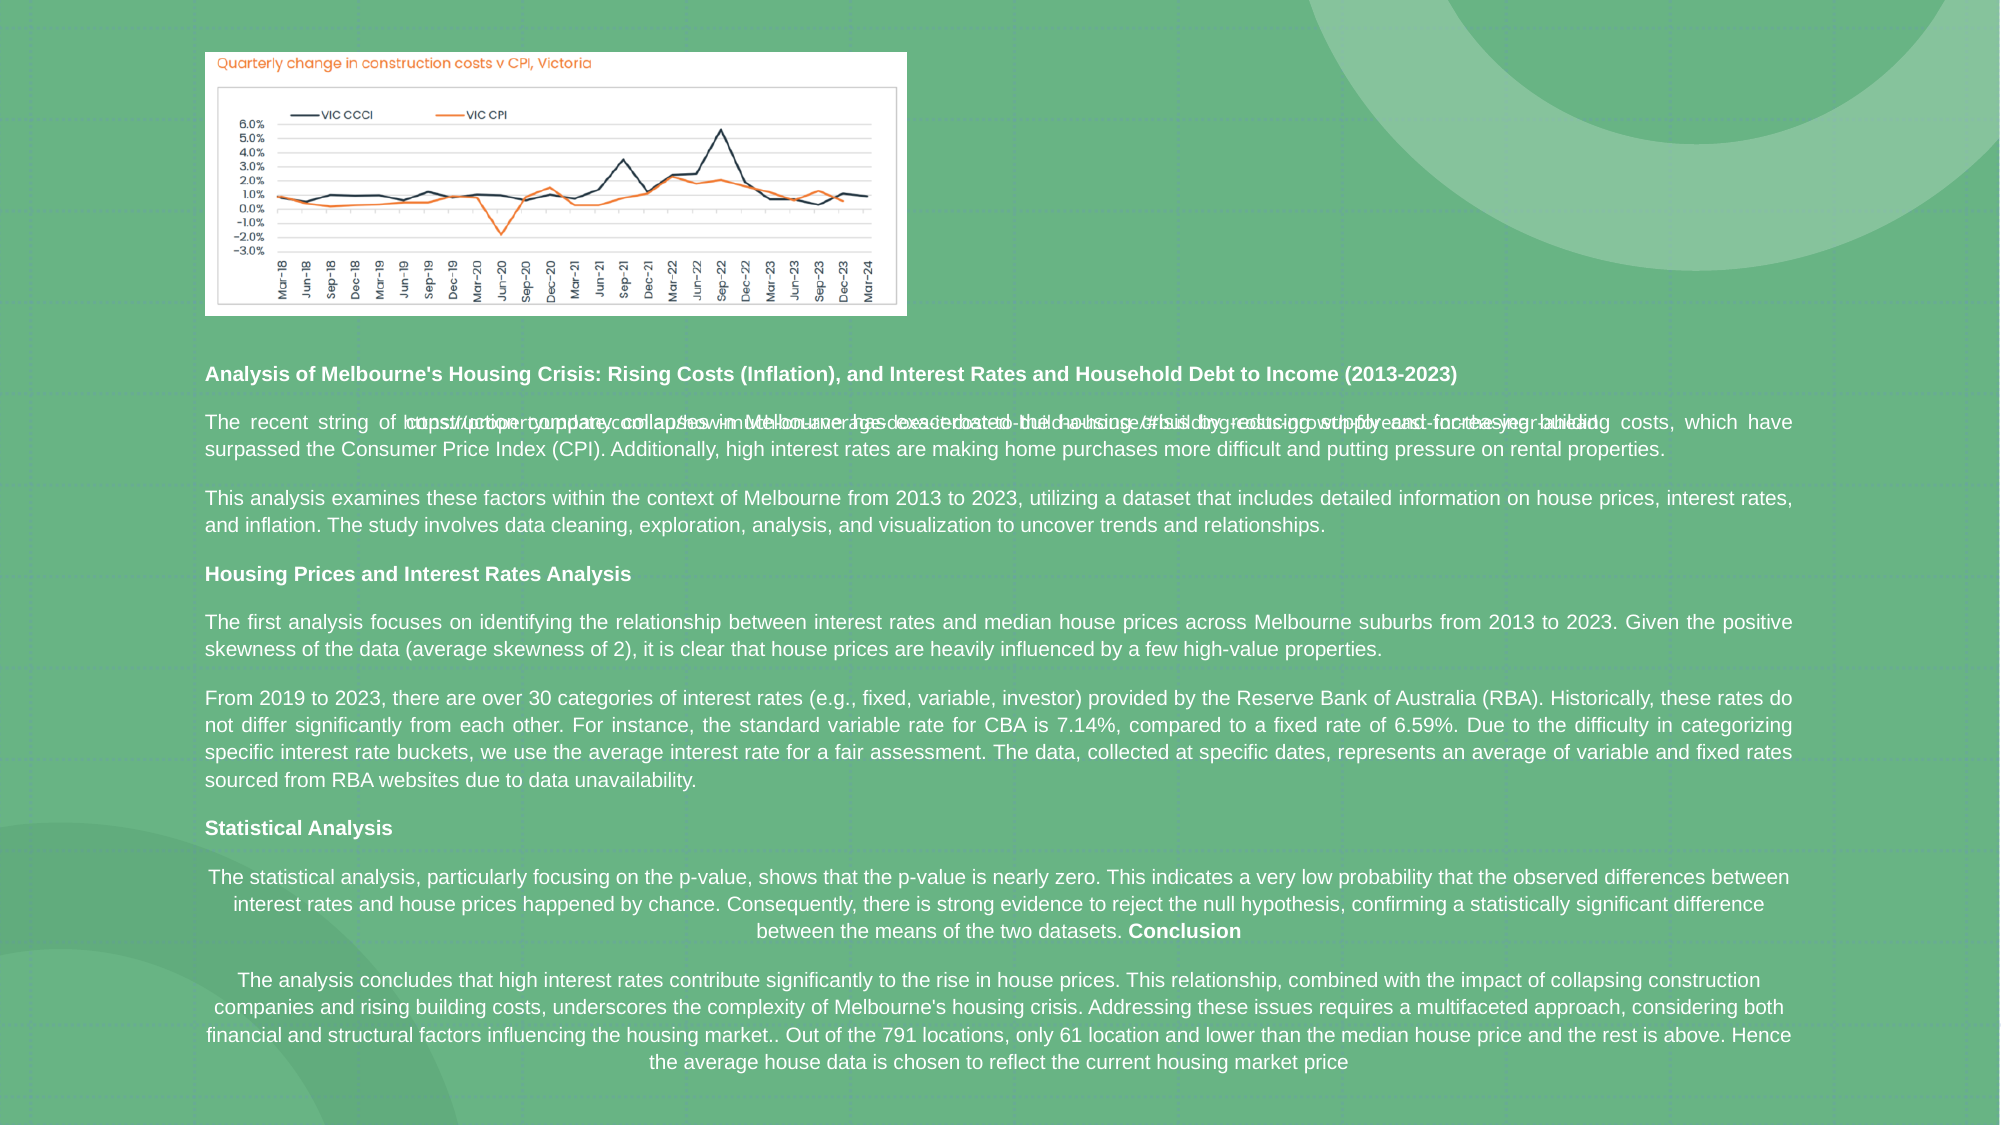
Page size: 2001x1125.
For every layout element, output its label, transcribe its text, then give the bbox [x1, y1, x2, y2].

subtitle Analysis of Melbourne's Housing Crisis: Rising Costs (Inflation), and Interest Rates and Household Debt to Income (2013-2023) The recent string of construction company collapses in Melbourne has exacerbated the housing crisis by reducing supply and increasing building costs, which have surpassed the Consumer Price Index (CPI). Additionally, high interest rates are making home purchases more difficult and putting pressure on rental properties. This analysis examines these factors within the context of Melbourne from 2013 to 2023, utilizing a dataset that includes detailed information on house prices, interest rates, and inflation. The study involves data cleaning, exploration, analysis, and visualization to uncover trends and relationships. Housing Prices and Interest Rates Analysis The first analysis focuses on identifying the relationship between interest rates and median house prices across Melbourne suburbs from 2013 to 2023. Given the positive skewness of the data (average skewness of 2), it is clear that house prices are heavily influenced by a few high-value properties. From 2019 to 2023, there are over 30 categories of interest rates (e.g., fixed, variable, investor) provided by the Reserve Bank of Australia (RBA). Historically, these rates do not differ significantly from each other. For instance, the standard variable rate for CBA is 7.14%, compared to a fixed rate of 6.59%. Due to the difficulty in categorizing specific interest rate buckets, we use the average interest rate for a fair assessment. The data, collected at specific dates, represents an average of variable and fixed rates sourced from RBA websites due to data unavailability. Statistical Analysis The statistical analysis, particularly focusing on the p-value, shows that the p-value is nearly zero. This indicates a very low probability that the observed differences between interest rates and house prices happened by chance. Consequently, there is strong evidence to reject the null hypothesis, confirming a statistically significant difference between the means of the two datasets. Conclusion The analysis concludes that high interest rates contribute significantly to the rise in house prices. This relationship, combined with the impact of collapsing construction companies and rising building costs, underscores the complexity of Melbourne's housing crisis. Addressing these issues requires a multifaceted approach, considering both financial and structural factors influencing the housing market.. Out of the 791 locations, only 61 location and lower than the median house price and the rest is above. Hence the average house data is chosen to reflect the current housing market price [189, 350, 1809, 1114]
picture [205, 52, 907, 316]
title https://propertyupdate.com.au/how-much-on-average-does-it-cost-to-build-a-house/#building-costs-growth-forecast-for-the-year-ahead [249, 184, 1750, 350]
